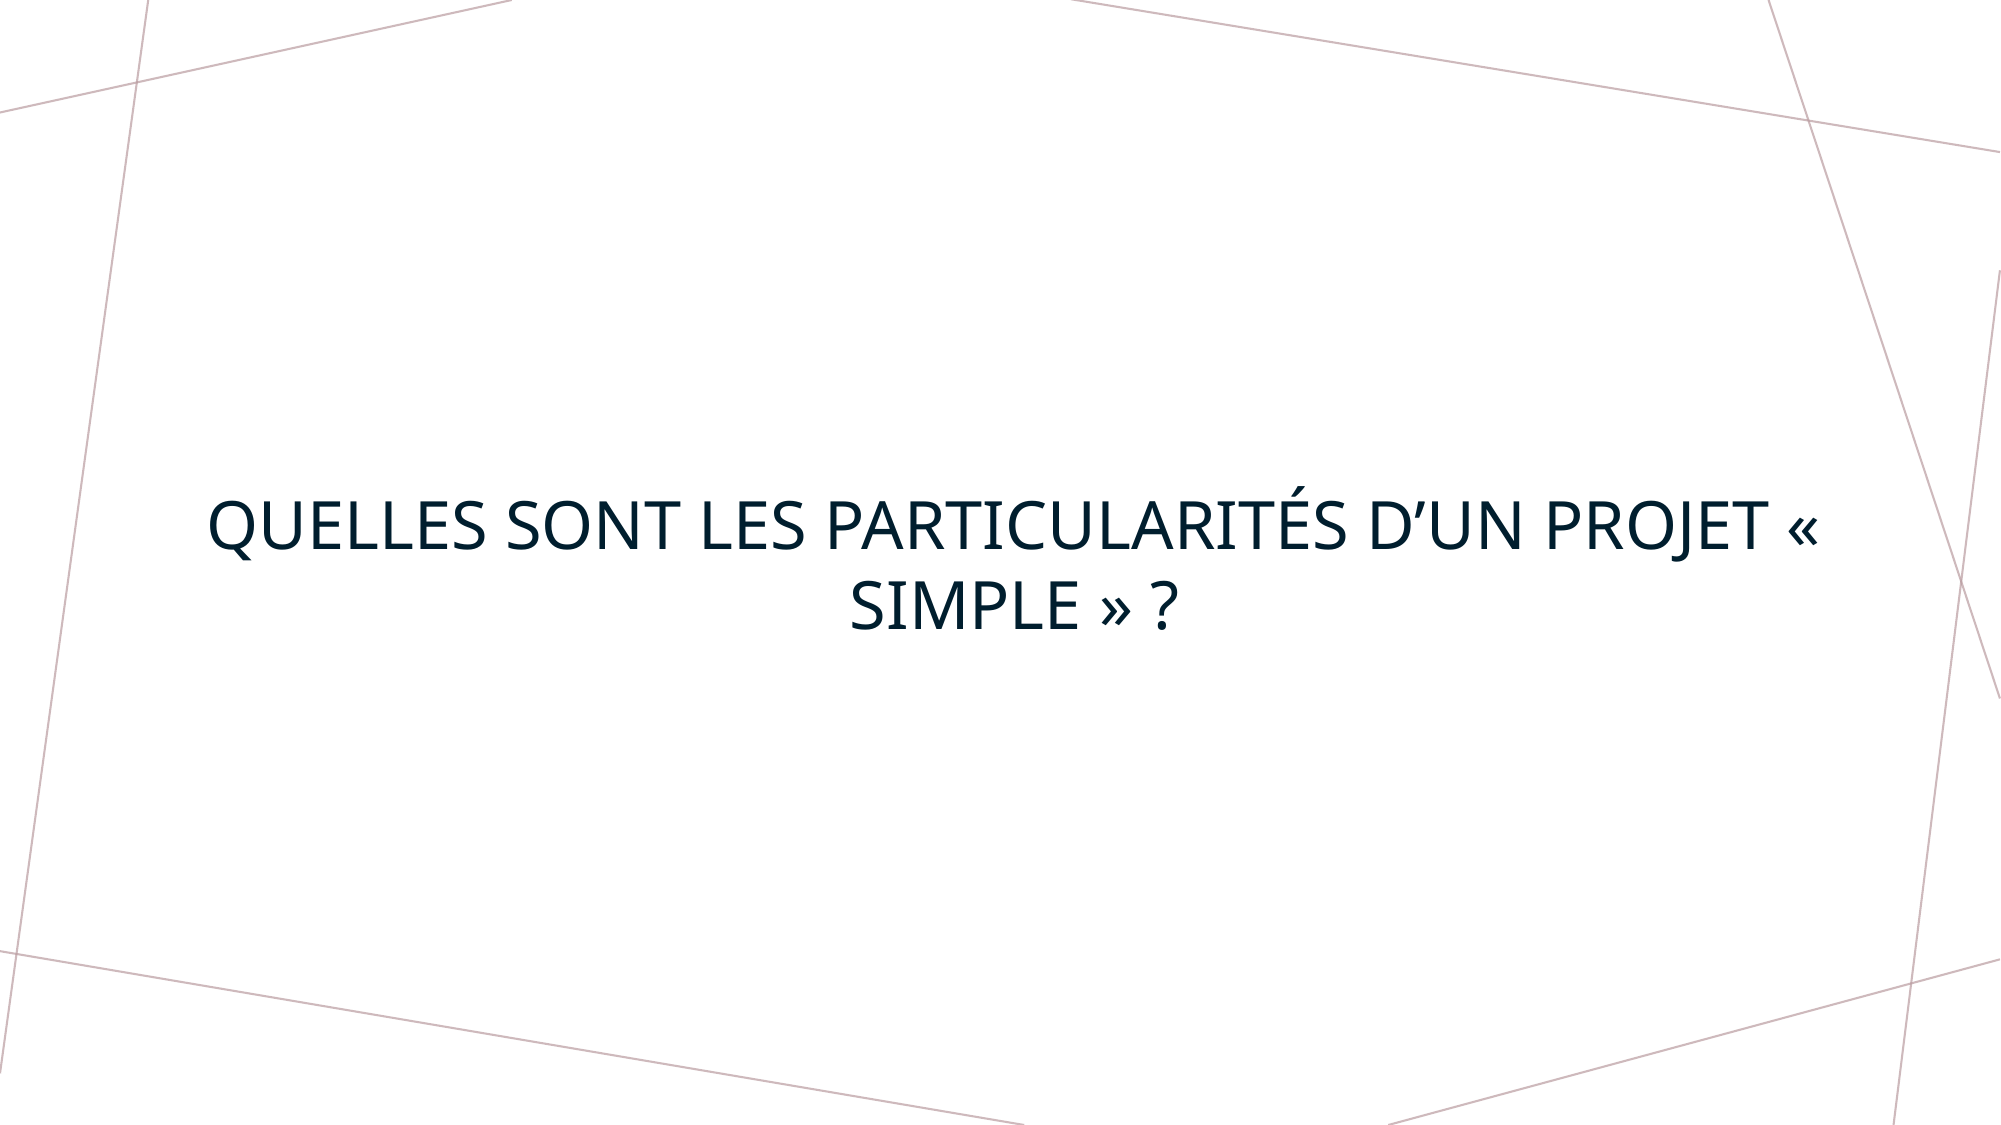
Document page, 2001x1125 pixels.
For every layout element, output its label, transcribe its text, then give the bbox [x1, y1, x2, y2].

title Quelles sont les particularités d’un projet « simple » ? [127, 449, 1902, 677]
